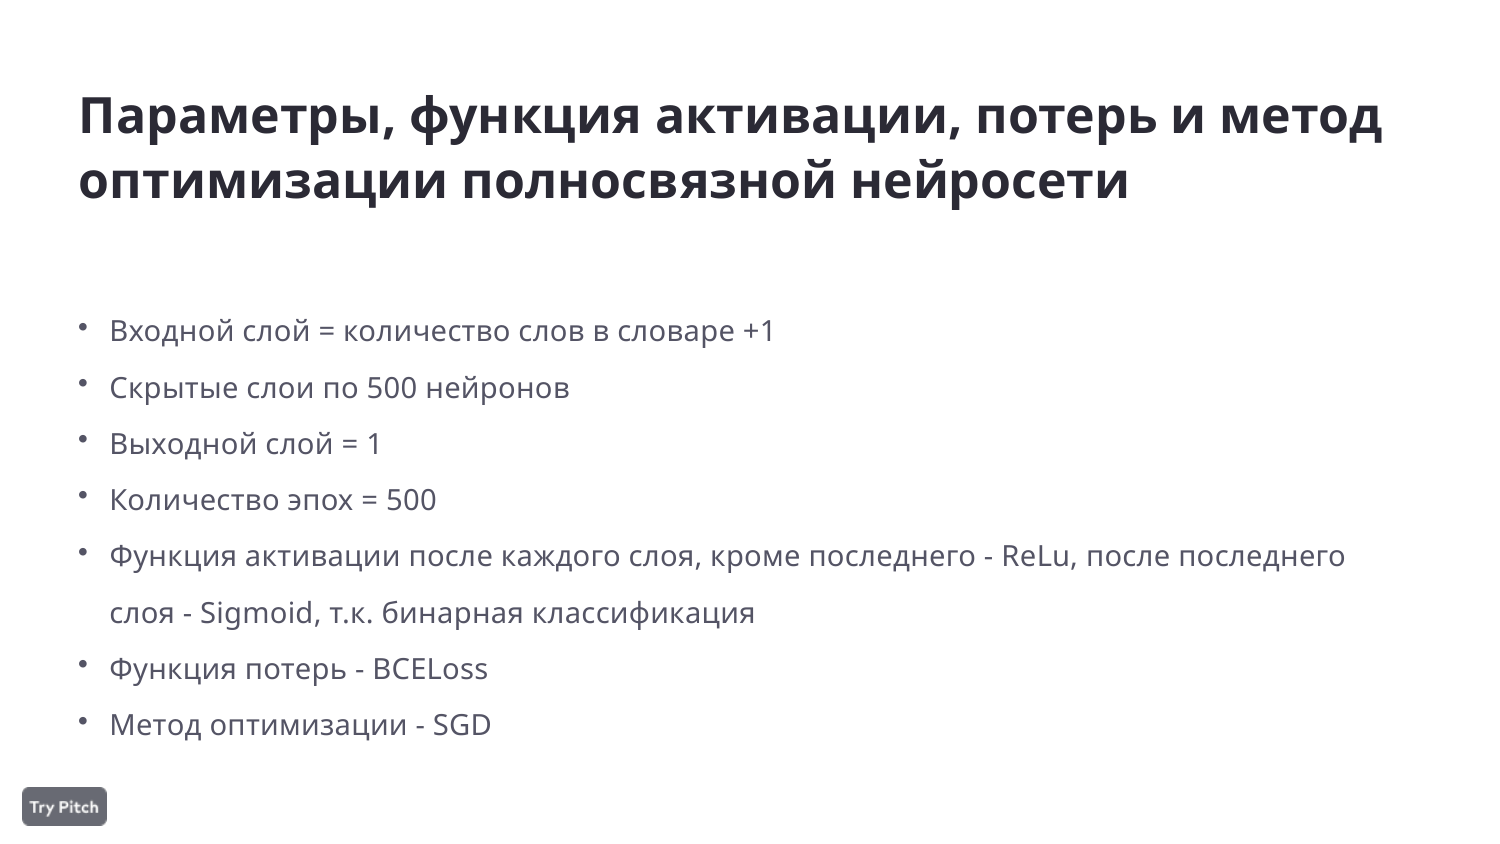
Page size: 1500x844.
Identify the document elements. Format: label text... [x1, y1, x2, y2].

text_box Параметры, функция активации, потерь и метод оптимизации полносвязной нейросети [78, 78, 1423, 208]
text_box Входной слой = количество слов в словаре +1 Скрытые слои по 500 нейронов Выходной слой = 1 Количество эпох = 500 ​Функция активации после каждого слоя, кроме последнего - ReLu, после последнего слоя - Sigmoid, т.к. бинарная классификация Функция потерь - BCELoss Метод оптимизации - SGD [78, 291, 1422, 742]
picture [22, 787, 107, 826]
